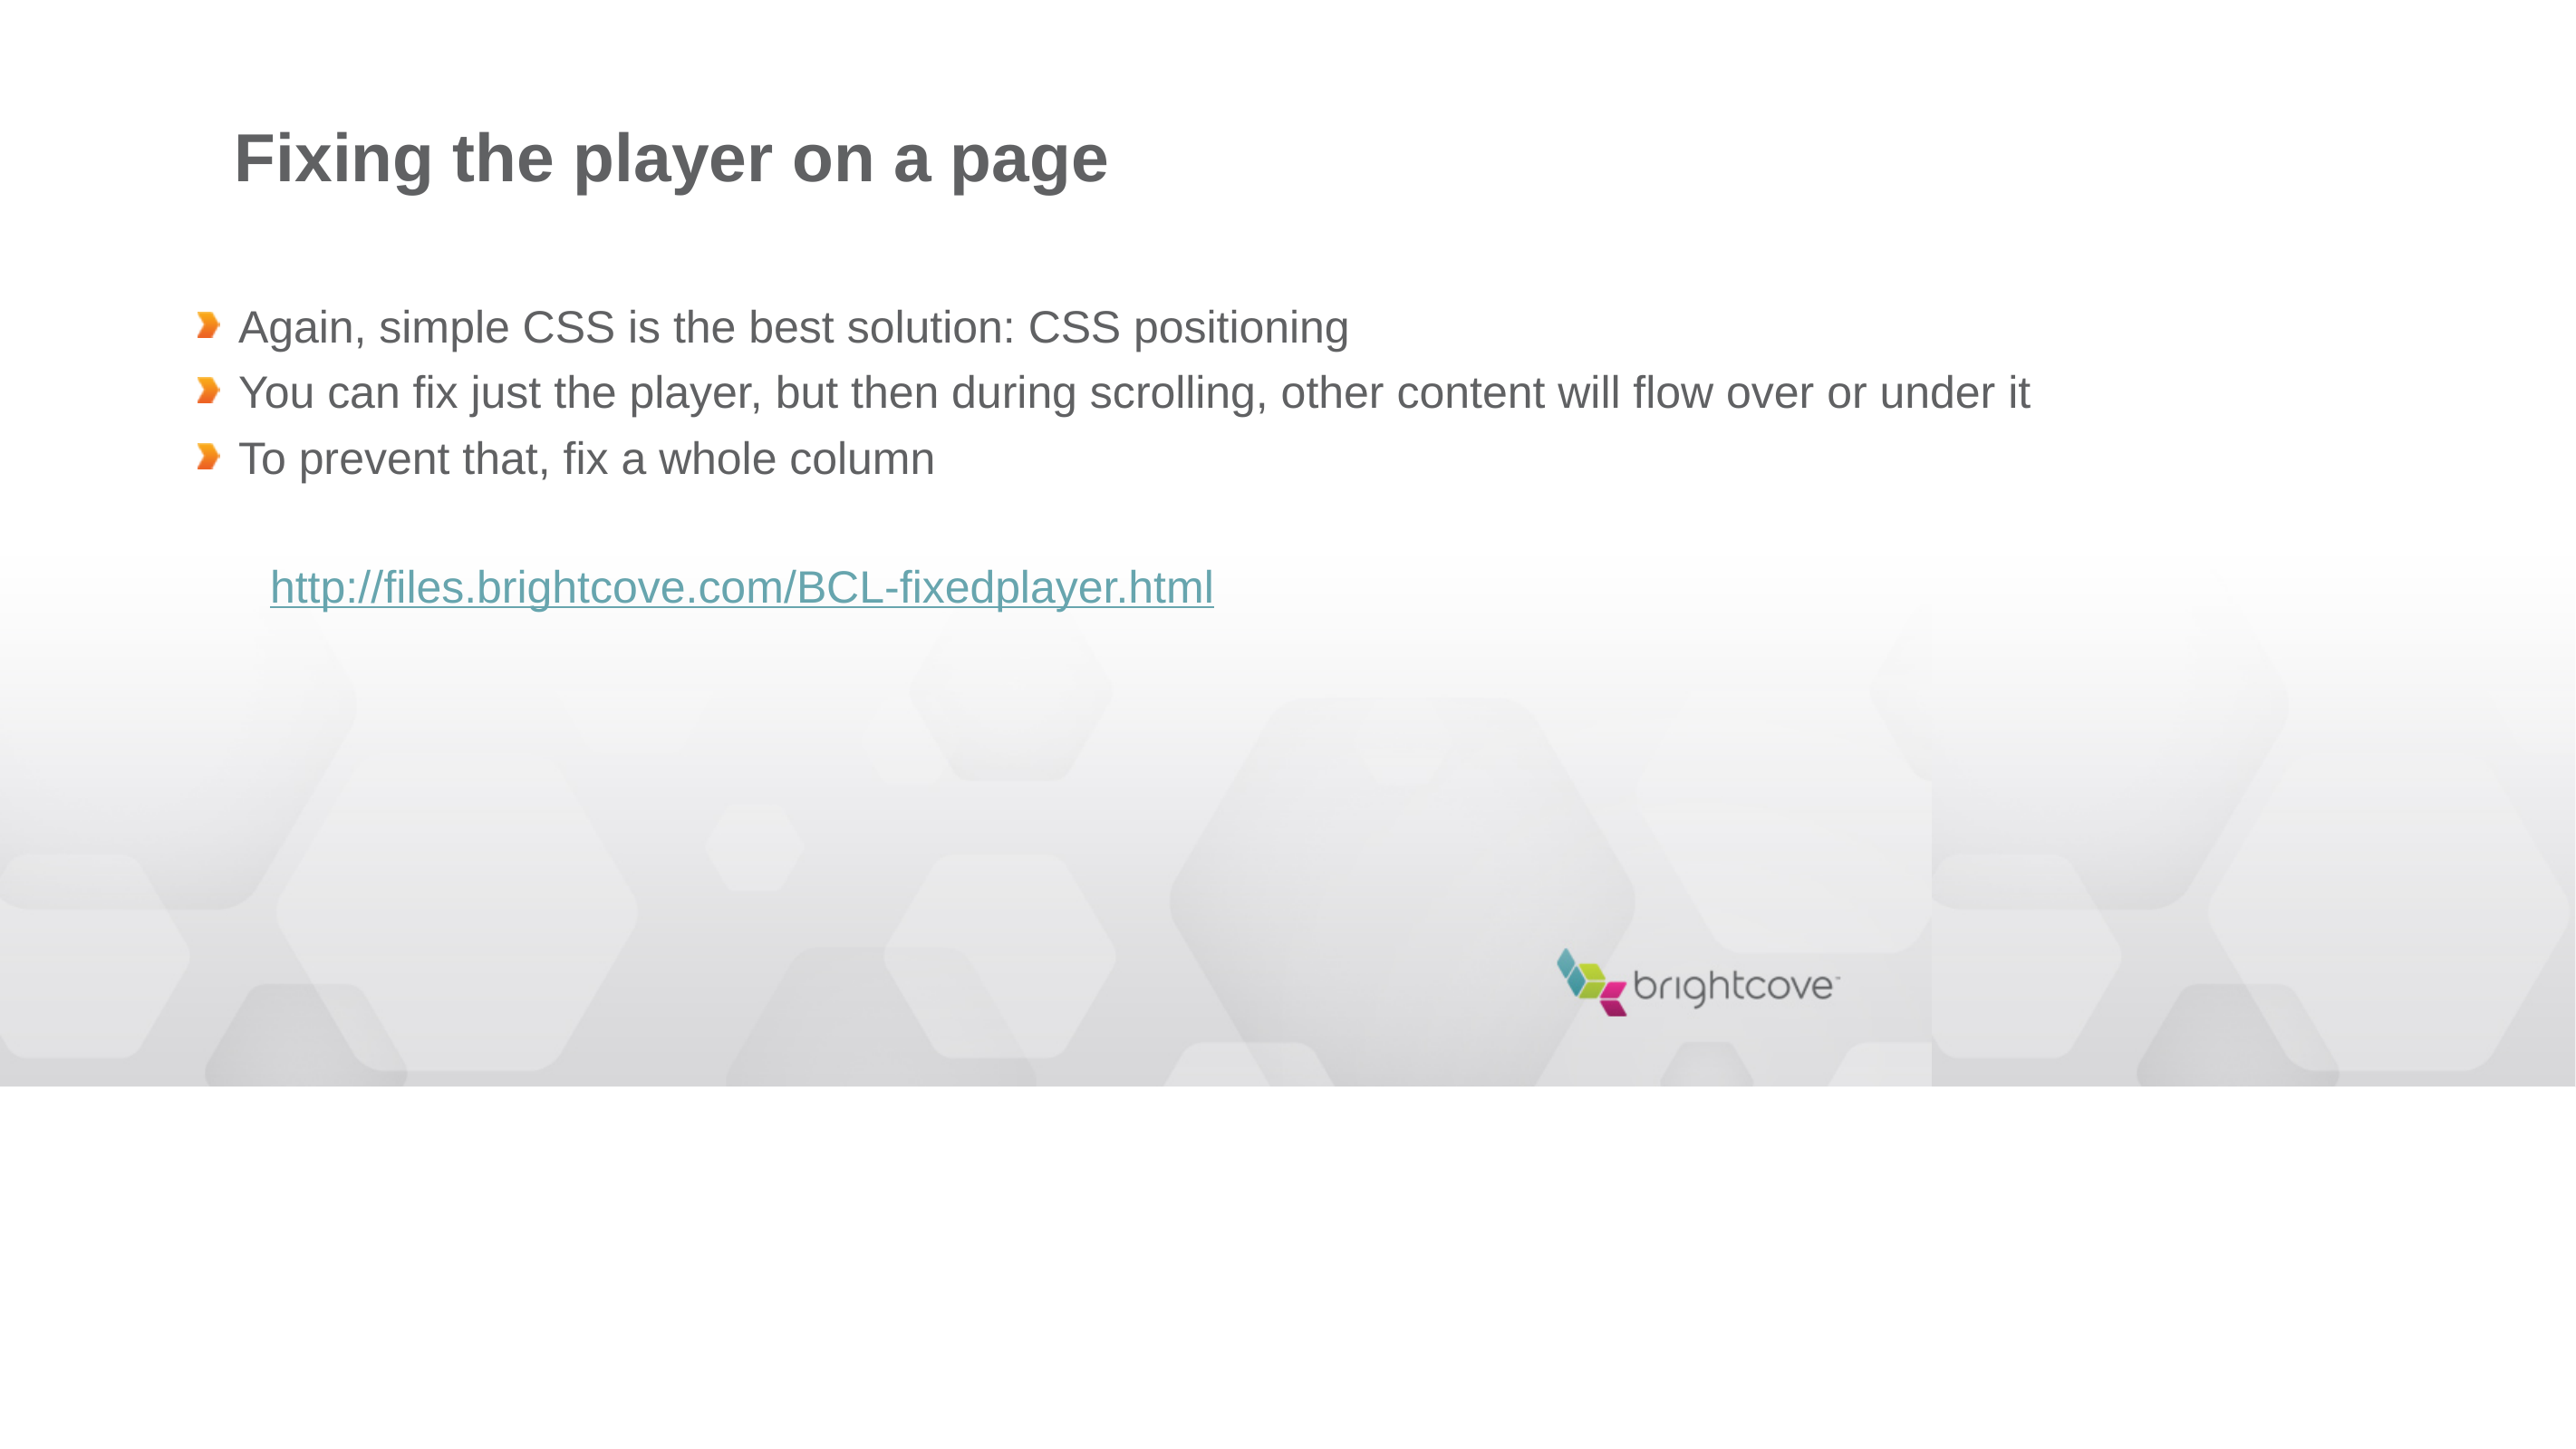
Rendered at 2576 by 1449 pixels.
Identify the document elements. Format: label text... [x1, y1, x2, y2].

list Again, simple CSS is the best solution: CSS positioning You can fix just the player, but then during scrolling, other content will flow over or under it To prevent that, fix a whole column http://files.brightcove.com/BCL-fixedplayer.html [174, 285, 2369, 1209]
title Fixing the player on a page [211, 46, 2366, 263]
picture [0, 0, 2576, 1449]
